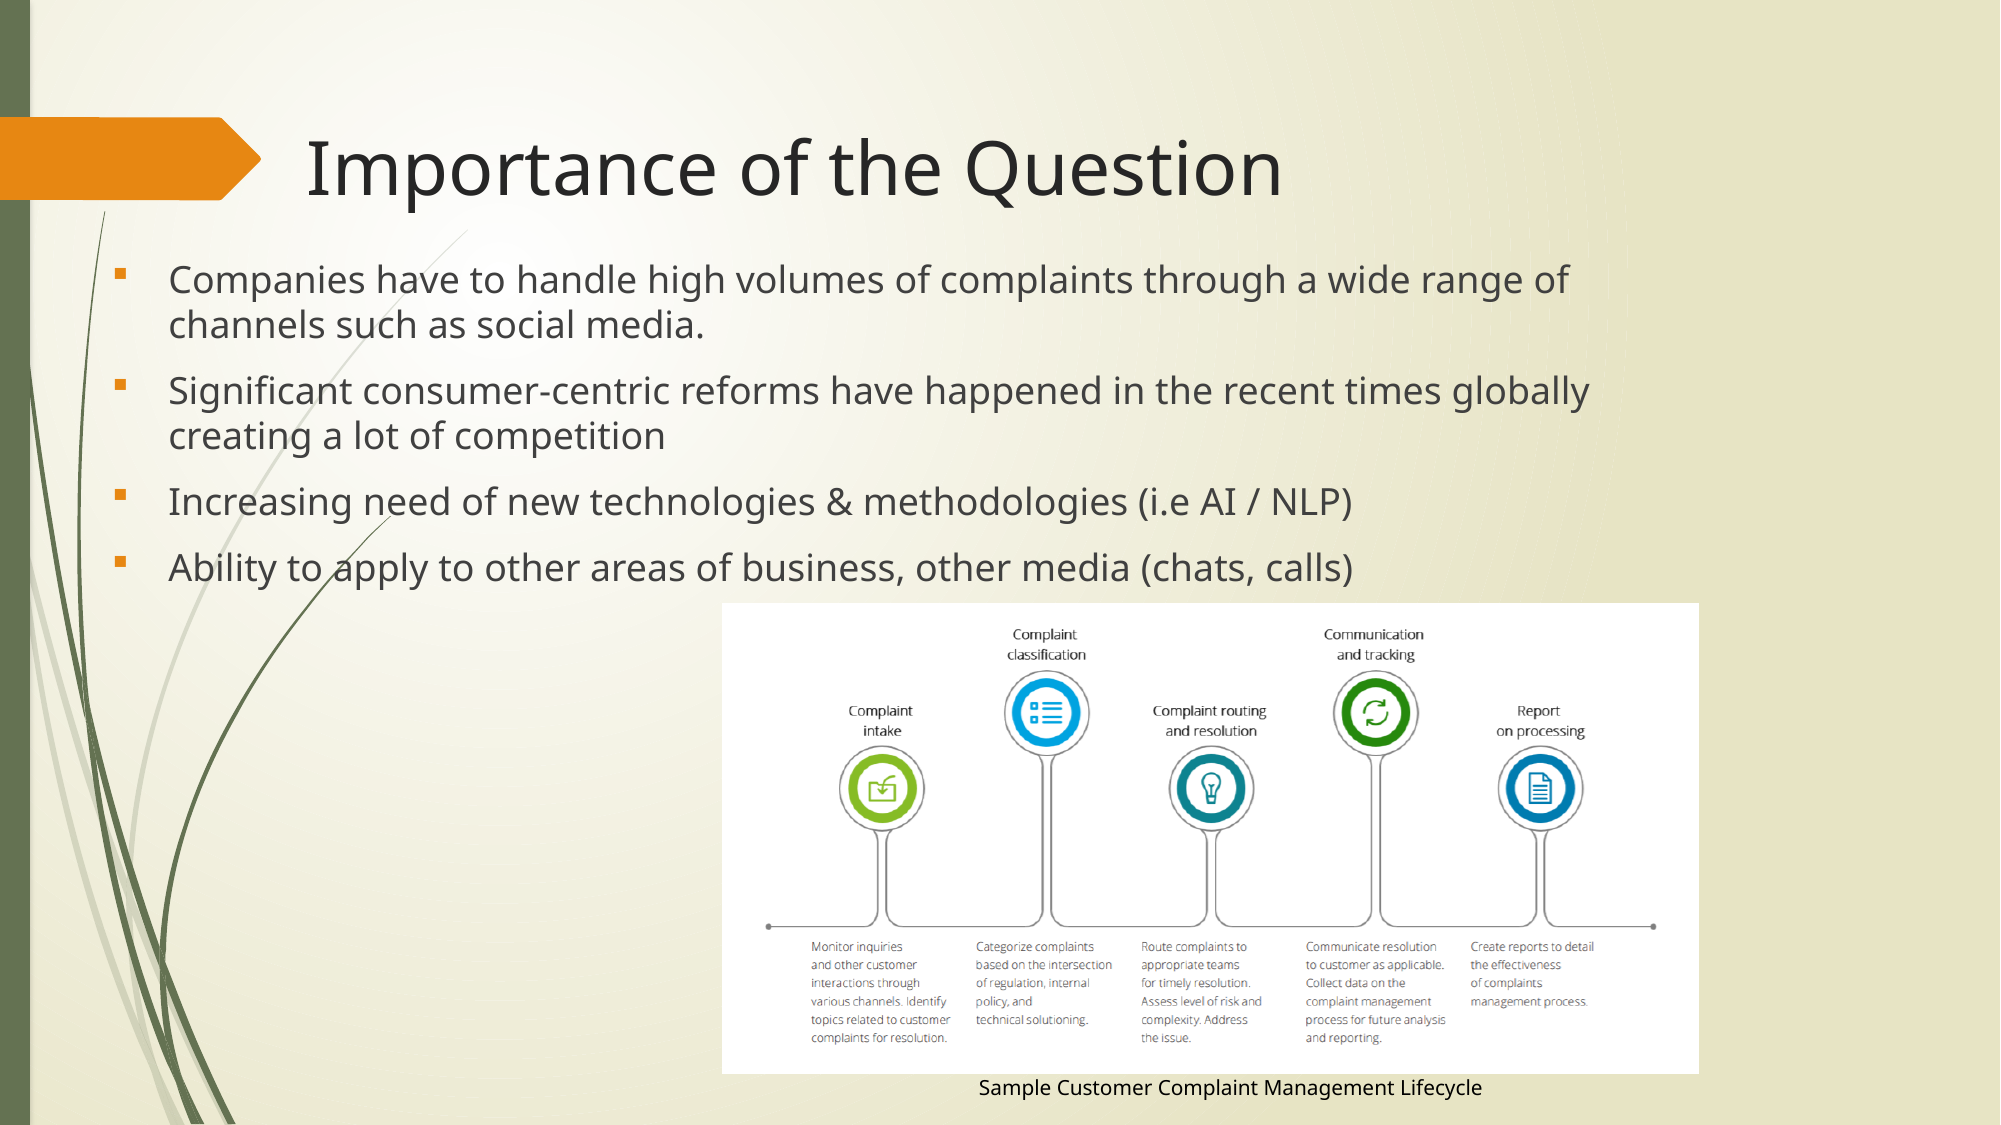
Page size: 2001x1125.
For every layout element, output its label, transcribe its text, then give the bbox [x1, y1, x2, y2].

text_box Sample Customer Complaint Management Lifecycle [964, 1067, 1747, 1125]
picture [721, 603, 1699, 1075]
list Companies have to handle high volumes of complaints through a wide range of channels such as social media. Significant consumer-centric reforms have happened in the recent times globally creating a lot of competition Increasing need of new technologies & methodologies (i.e AI / NLP) Ability to apply to other areas of business, other media (chats, calls) [96, 248, 1747, 909]
title Importance of the Question [291, 112, 1942, 249]
